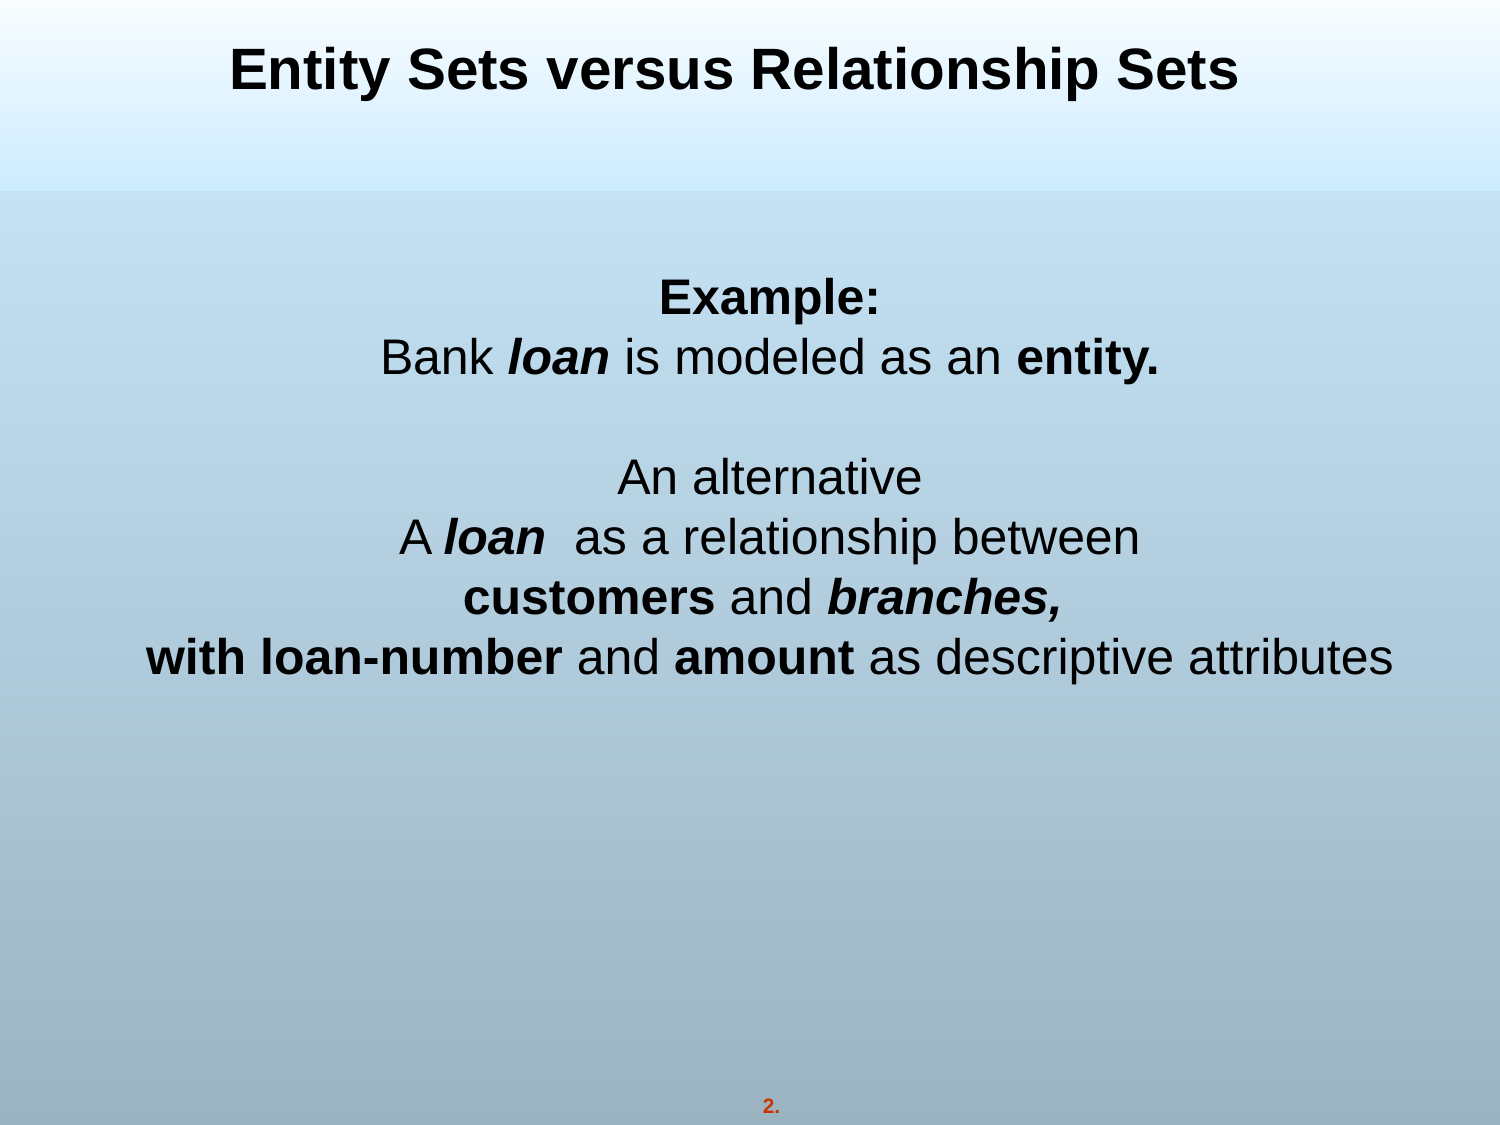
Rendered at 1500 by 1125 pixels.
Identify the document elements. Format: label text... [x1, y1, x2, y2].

text_box Example: Bank loan is modeled as an entity. An alternative A loan as a relationship between customers and branches, with loan-number and amount as descriptive attributes [124, 256, 1415, 692]
text_box Entity Sets versus Relationship Sets [214, 23, 1256, 109]
